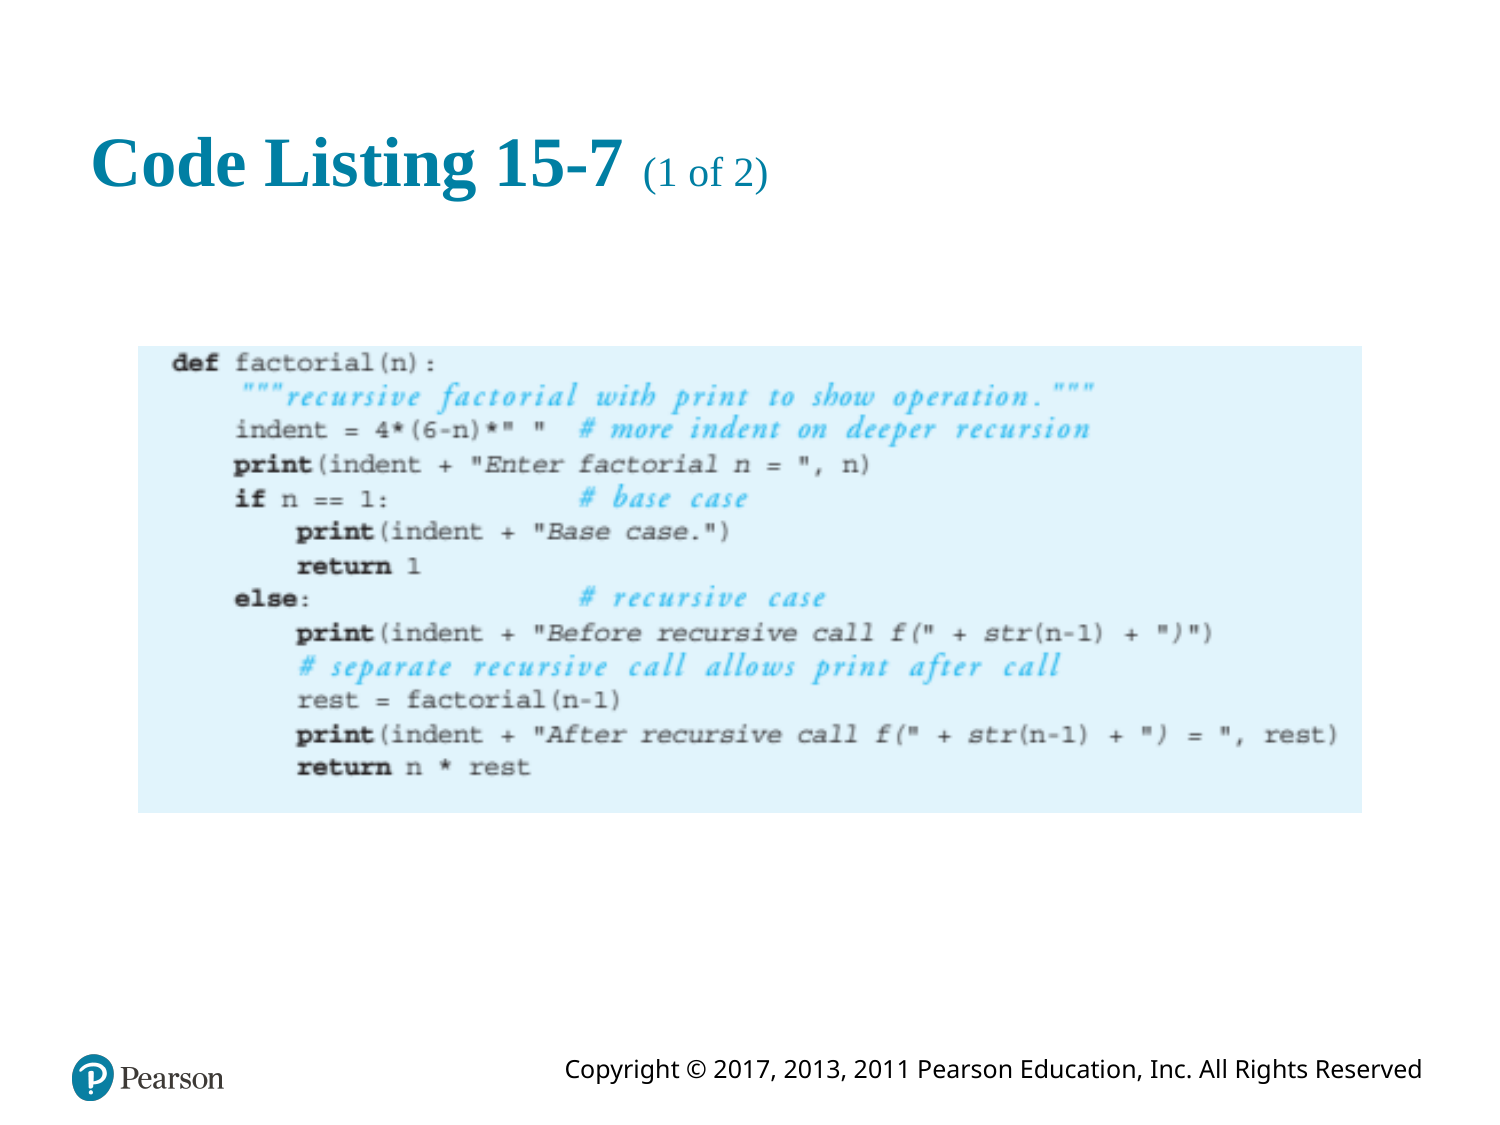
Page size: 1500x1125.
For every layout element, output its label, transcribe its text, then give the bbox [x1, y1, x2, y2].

picture [72, 1087, 83, 1101]
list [137, 346, 1363, 813]
title Code Listing 15-7 (1 of 2) [75, 35, 1425, 216]
picture [80, 1063, 106, 1088]
picture [72, 1054, 88, 1070]
picture [98, 1054, 224, 1101]
